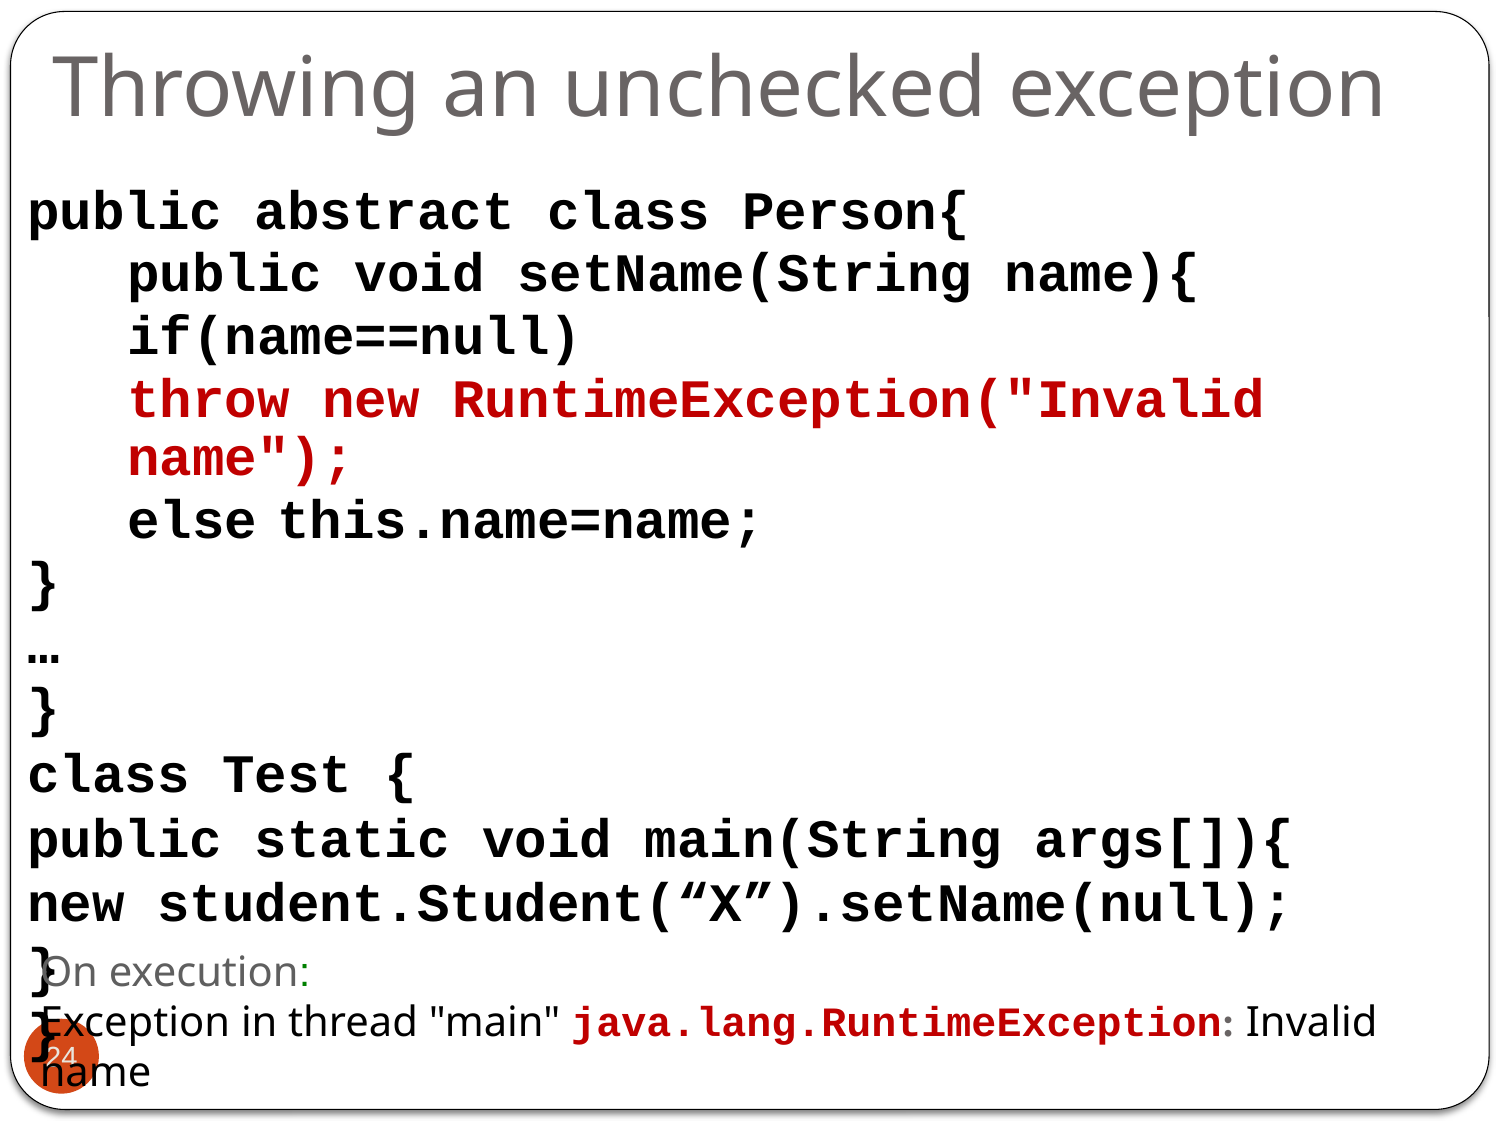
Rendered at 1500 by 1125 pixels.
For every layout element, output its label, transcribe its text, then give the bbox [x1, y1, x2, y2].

title Throwing an unchecked exception [37, 12, 1500, 150]
text_box On execution: Exception in thread "main" java.lang.RuntimeException: Invalid name [24, 937, 1475, 1103]
list public abstract class Person{ public void setName(String name){ if(name==null) throw new RuntimeException("Invalid name"); else this.name=name; } … } class Test { public static void main(String args[]){ new student.Student(“X”).setName(null); } } [12, 174, 1488, 913]
